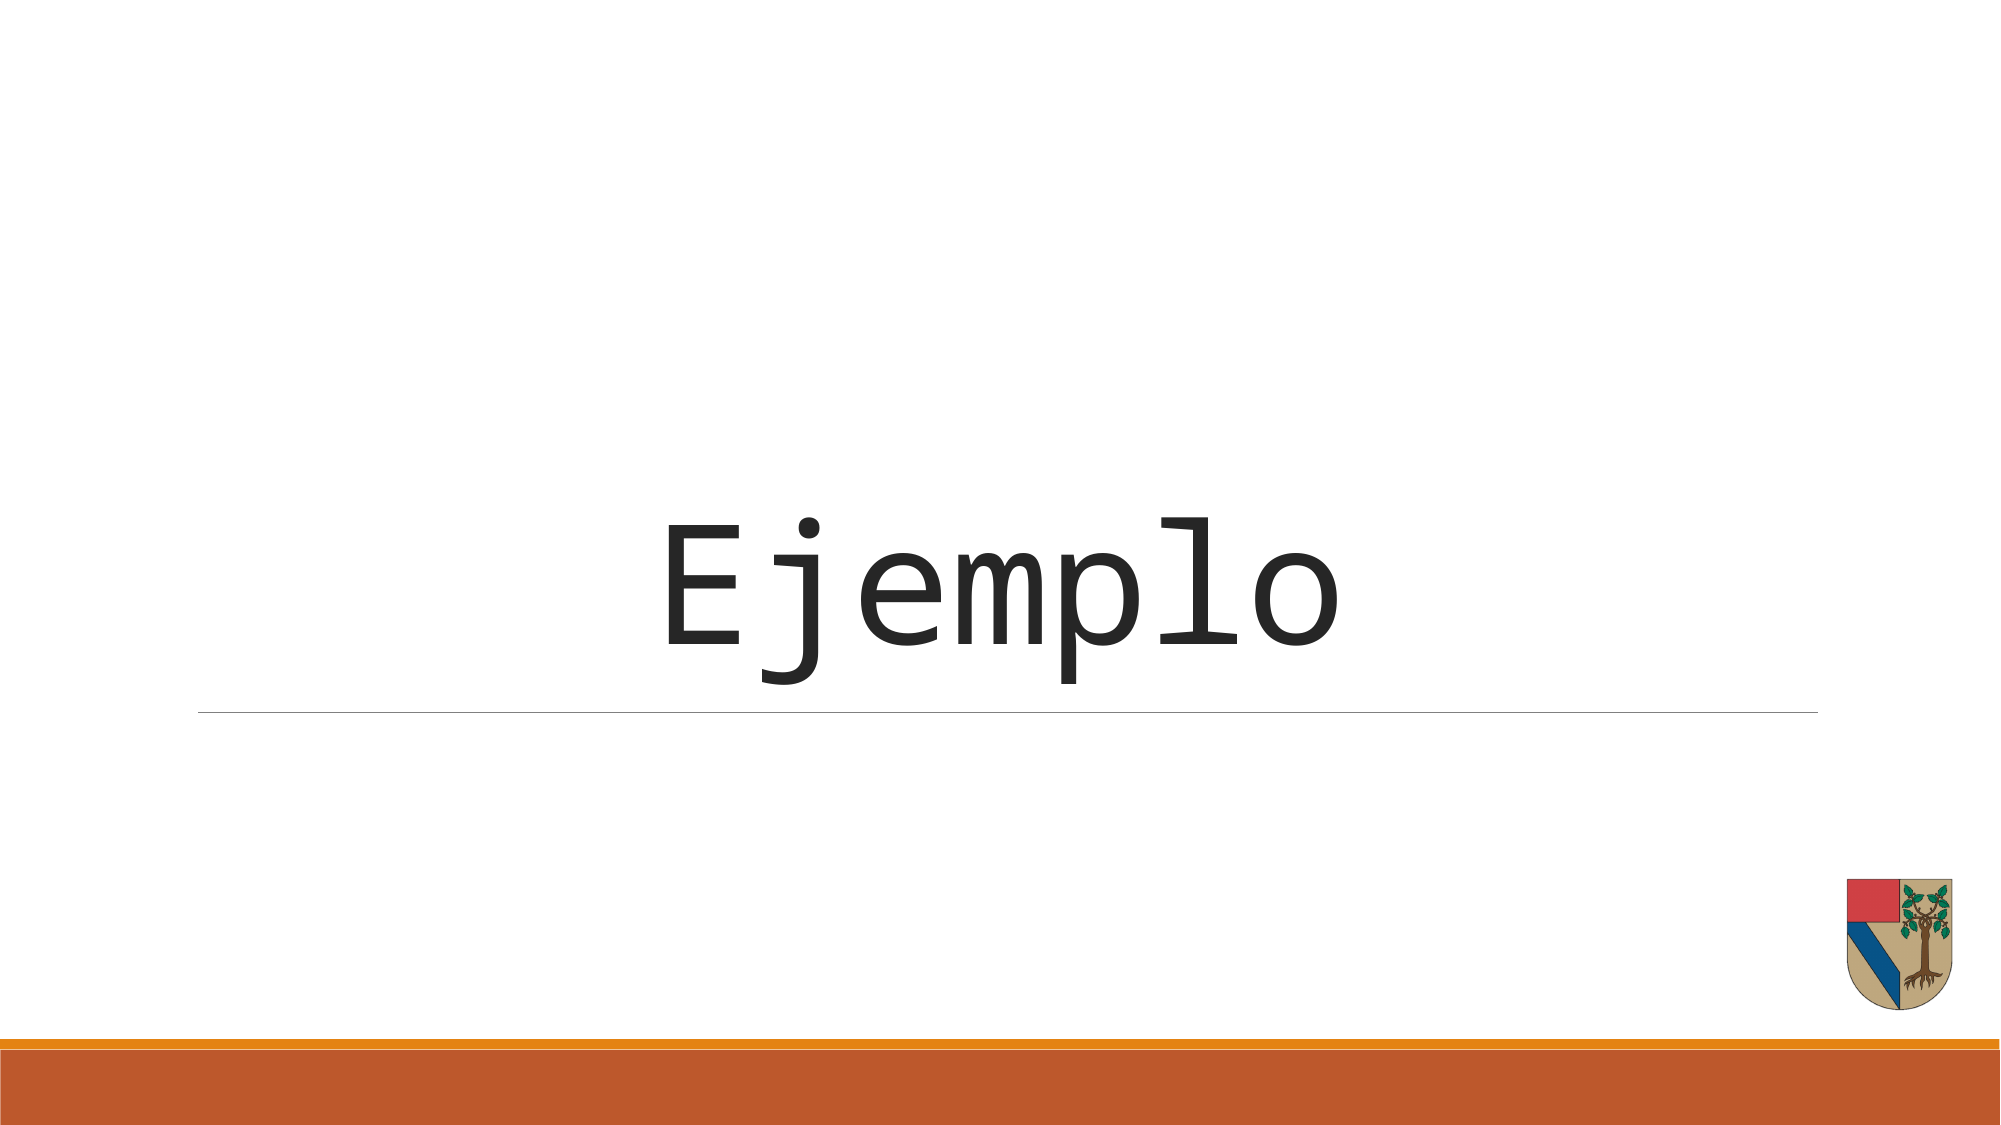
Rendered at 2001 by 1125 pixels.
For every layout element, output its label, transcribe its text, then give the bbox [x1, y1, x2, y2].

title Ejemplo [174, 500, 1825, 687]
picture [1769, 857, 2000, 1072]
